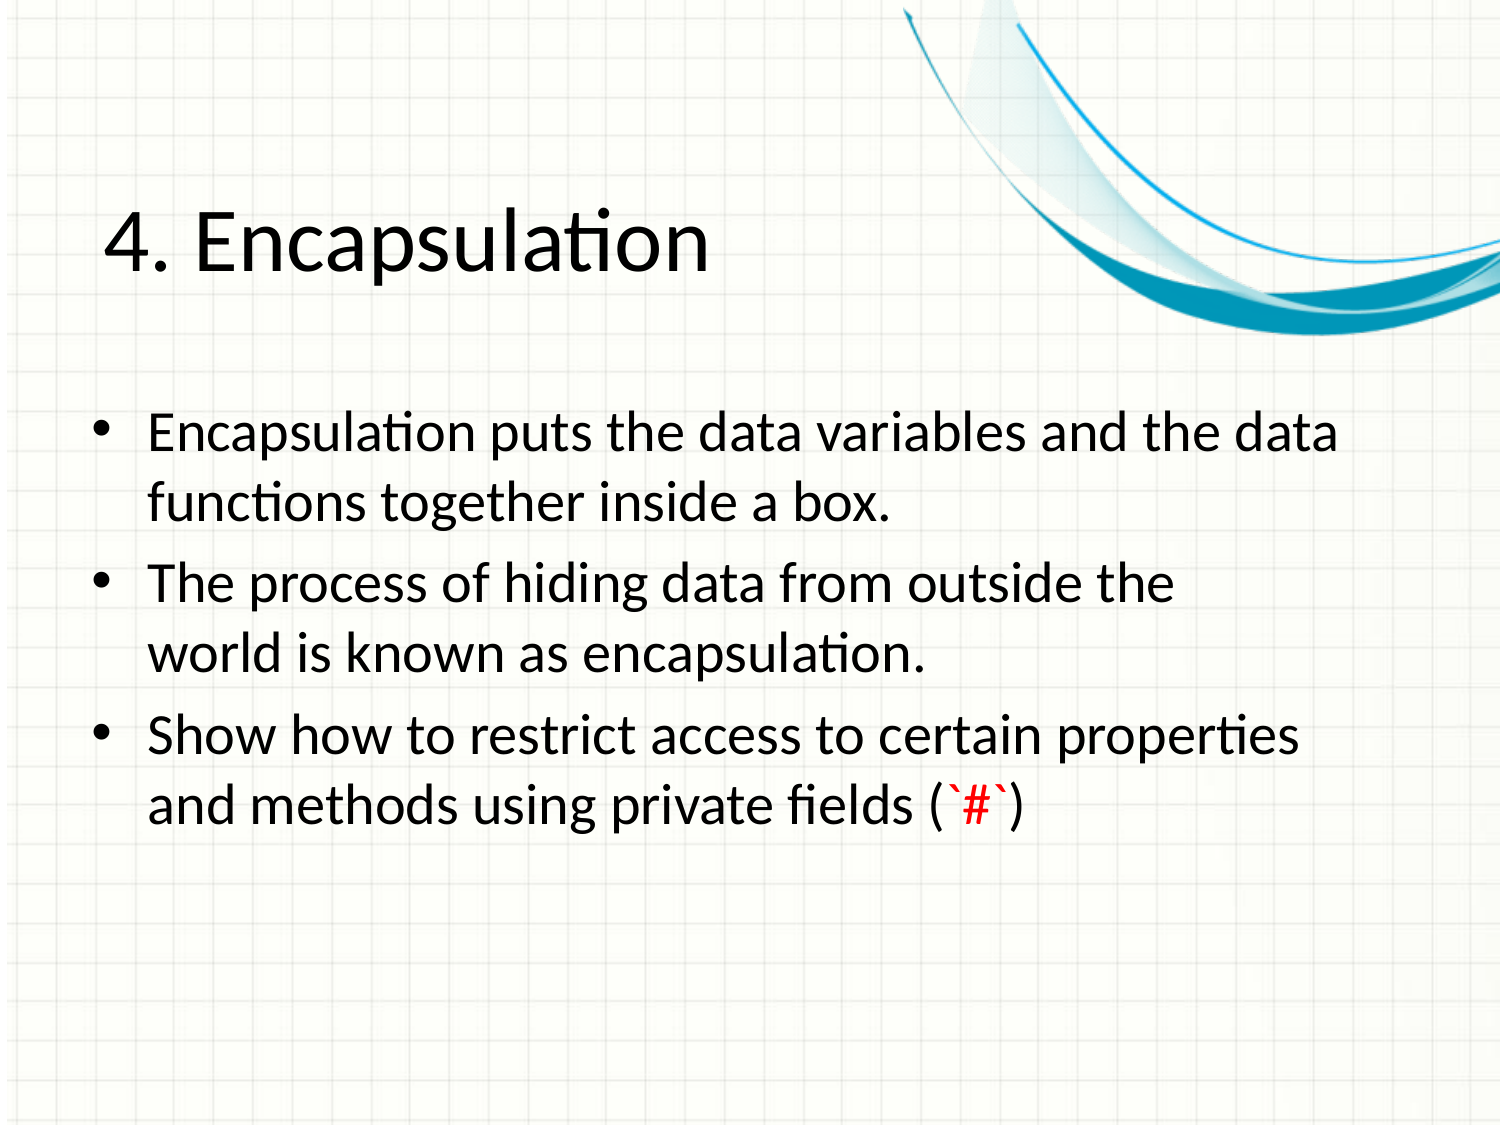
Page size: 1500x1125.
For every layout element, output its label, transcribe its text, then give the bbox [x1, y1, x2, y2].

text_box 4. Encapsulation [88, 172, 896, 338]
text_box Encapsulation puts the data variables and the data functions together inside a box. The process of hiding data from outside the world is known as encapsulation. Show how to restrict access to certain properties and methods using private fields (`#`) [76, 385, 896, 1024]
picture [7, 0, 1500, 1125]
